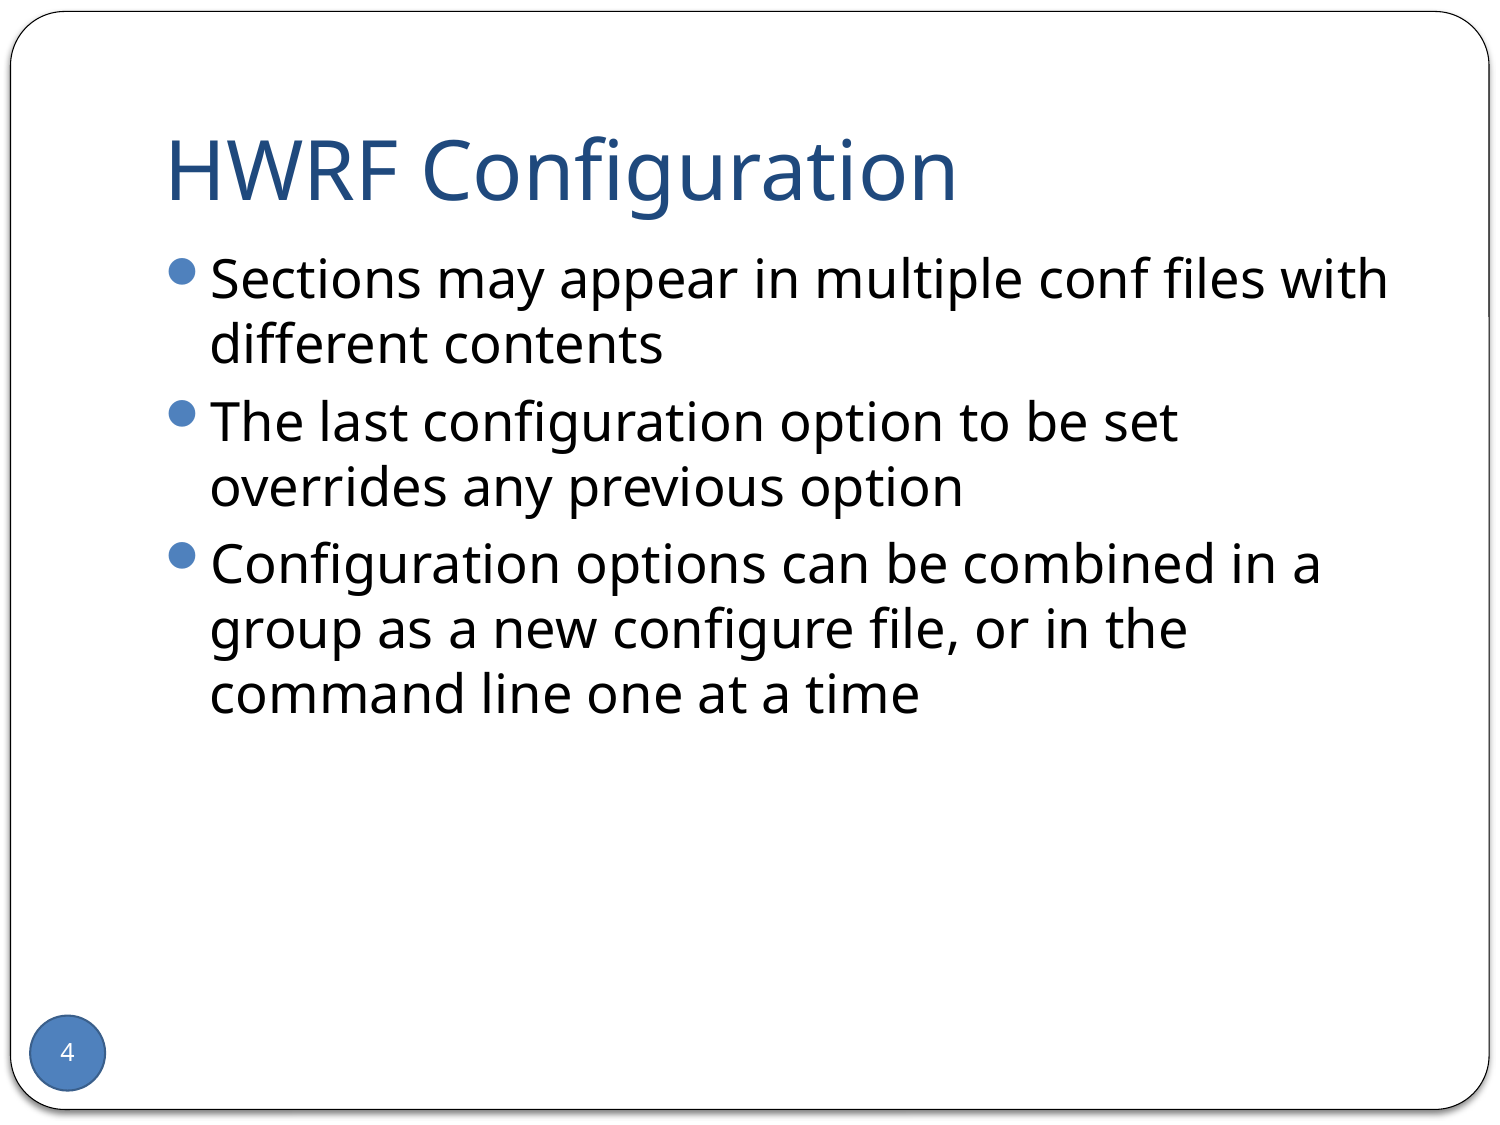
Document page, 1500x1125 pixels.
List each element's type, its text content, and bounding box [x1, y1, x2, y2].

title HWRF Configuration [150, 45, 1425, 233]
list Sections may appear in multiple conf files with different contents The last configuration option to be set overrides any previous option Configuration options can be combined in a group as a new configure file, or in the command line one at a time [150, 237, 1425, 988]
